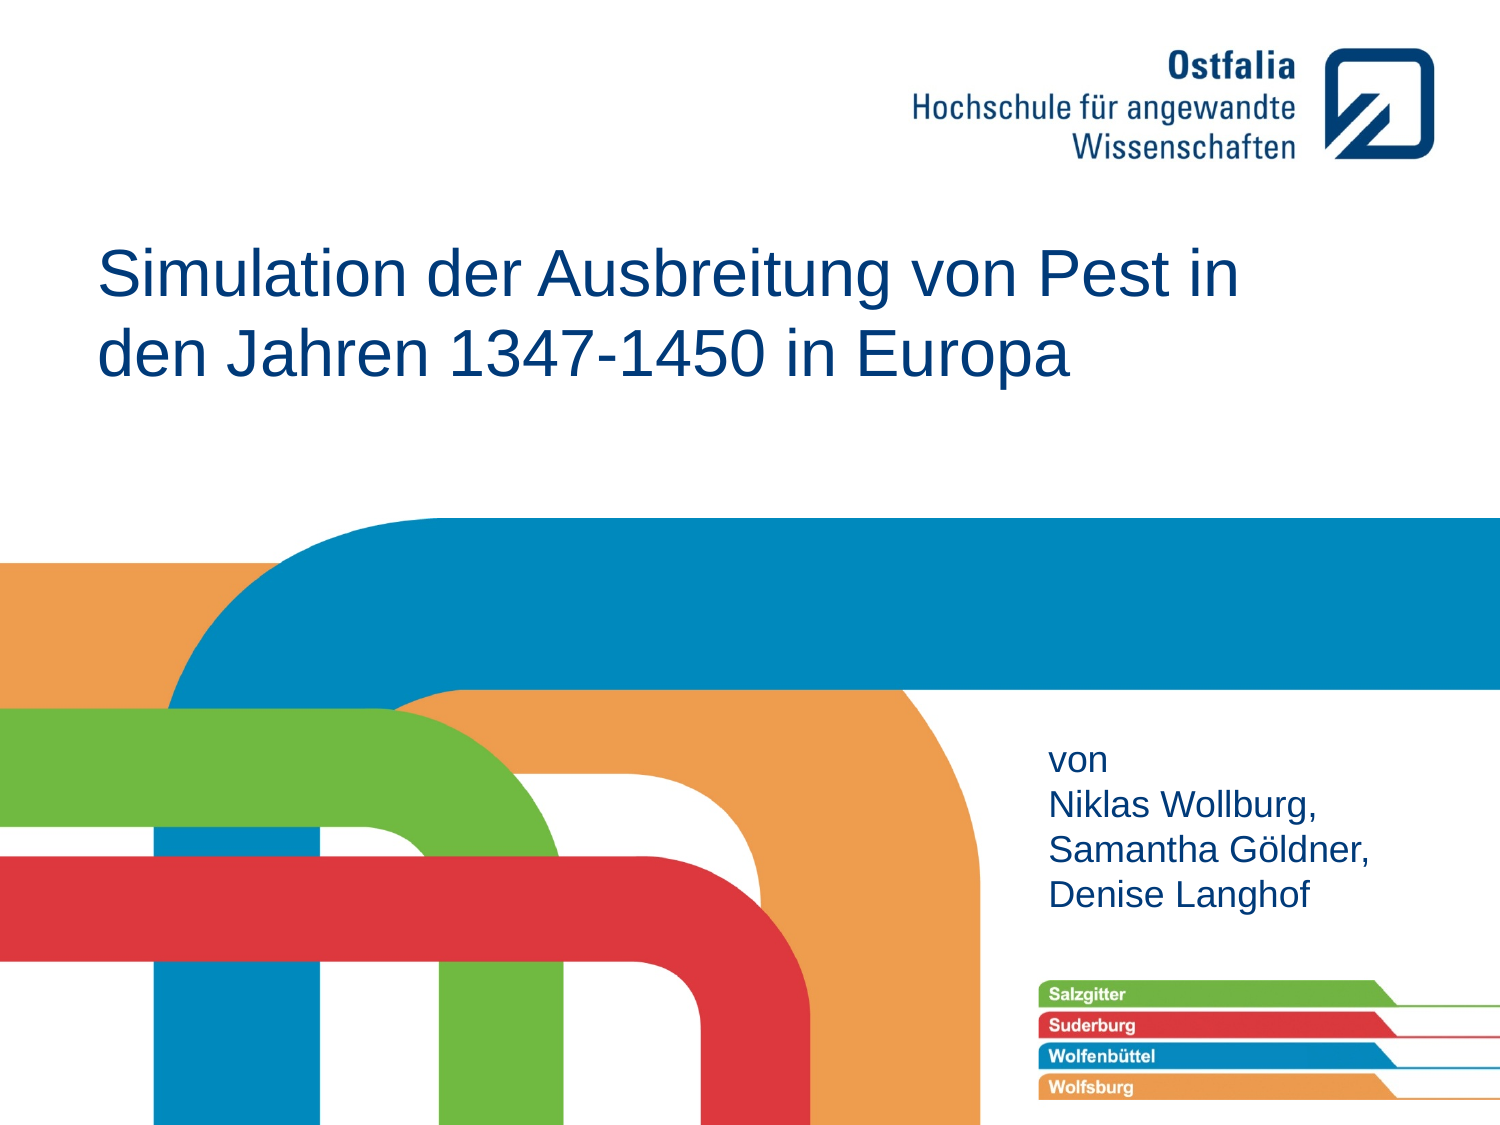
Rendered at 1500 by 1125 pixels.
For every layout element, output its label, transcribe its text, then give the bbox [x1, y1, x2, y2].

picture [908, 46, 1439, 162]
text_box von Niklas Wollburg, Samantha Göldner, Denise Langhof [1033, 727, 1388, 923]
title Simulation der Ausbreitung von Pest in den Jahren 1347-1450 in Europa [82, 222, 1294, 387]
picture [0, 518, 1500, 1125]
